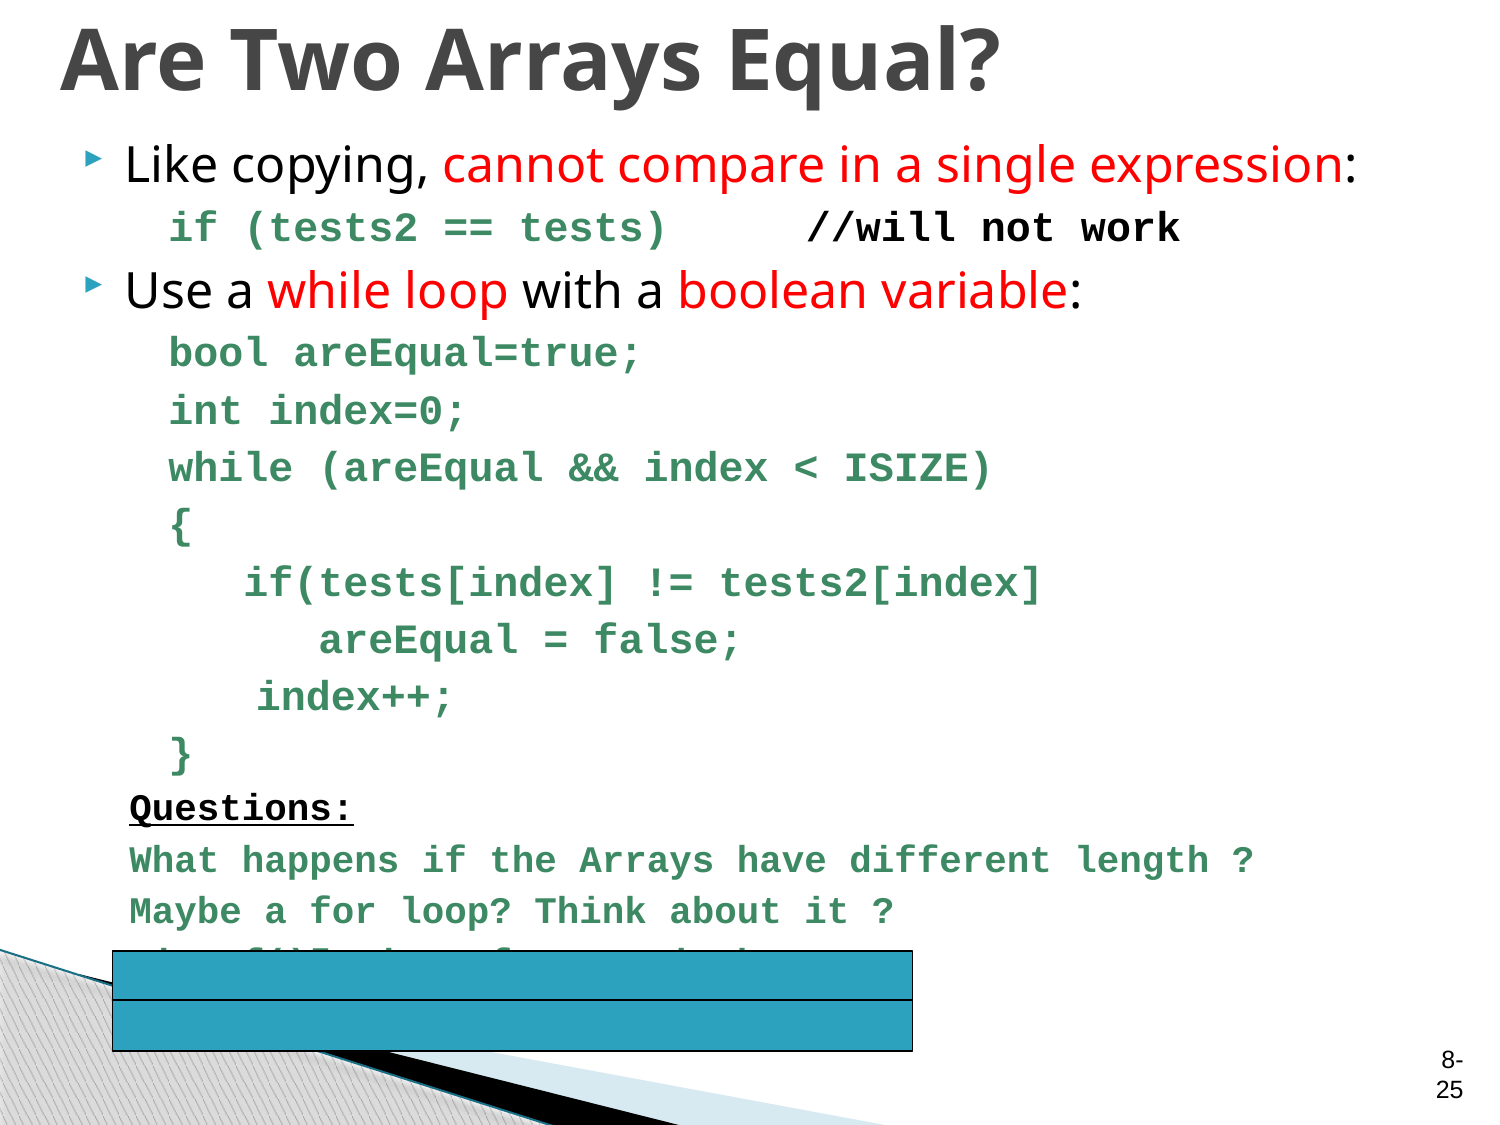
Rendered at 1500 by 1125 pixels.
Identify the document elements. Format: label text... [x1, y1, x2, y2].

list Like copying, cannot compare in a single expression: if (tests2 == tests) //will not work Use a while loop with a boolean variable: bool areEqual=true; int index=0; while (areEqual && index < ISIZE) { if(tests[index] != tests2[index] areEqual = false; index++; } Questions: What happens if the Arrays have different length ? Maybe a for loop? Think about it ? sizeof() size of array in bytes [50, 125, 1411, 1075]
slide_number 8-25 [1418, 1051, 1479, 1112]
text_box [112, 951, 913, 999]
title Are Two Arrays Equal? [46, 0, 1459, 138]
text_box [112, 999, 913, 1052]
